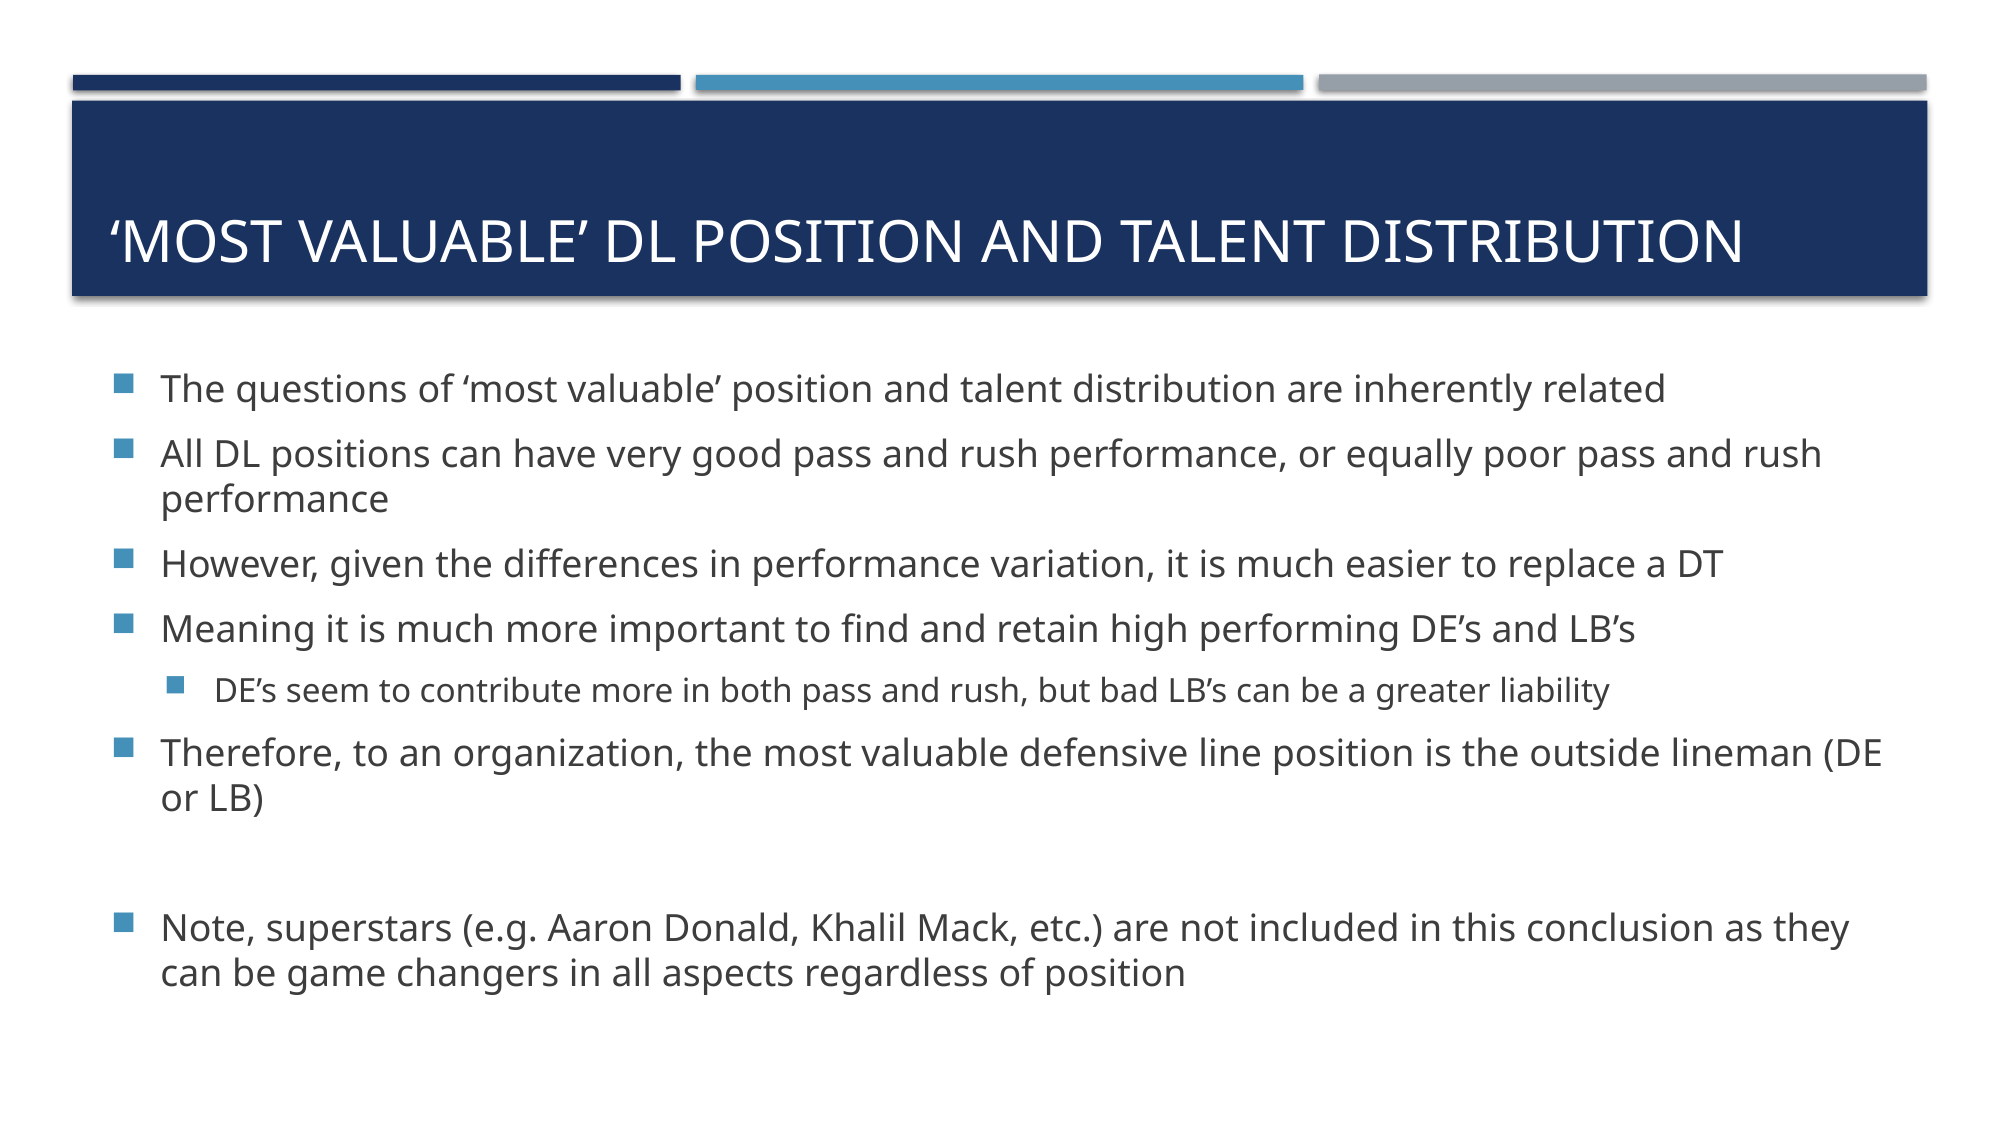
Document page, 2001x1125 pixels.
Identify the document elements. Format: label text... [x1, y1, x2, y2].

title ‘most valuable’ dl position and talent distribution [95, 115, 1905, 282]
list The questions of ‘most valuable’ position and talent distribution are inherently related All DL positions can have very good pass and rush performance, or equally poor pass and rush performance However, given the differences in performance variation, it is much easier to replace a DT Meaning it is much more important to find and retain high performing DE’s and LB’s DE’s seem to contribute more in both pass and rush, but bad LB’s can be a greater liability Therefore, to an organization, the most valuable defensive line position is the outside lineman (DE or LB) Note, superstars (e.g. Aaron Donald, Khalil Mack, etc.) are not included in this conclusion as they can be game changers in all aspects regardless of position [95, 357, 1905, 962]
